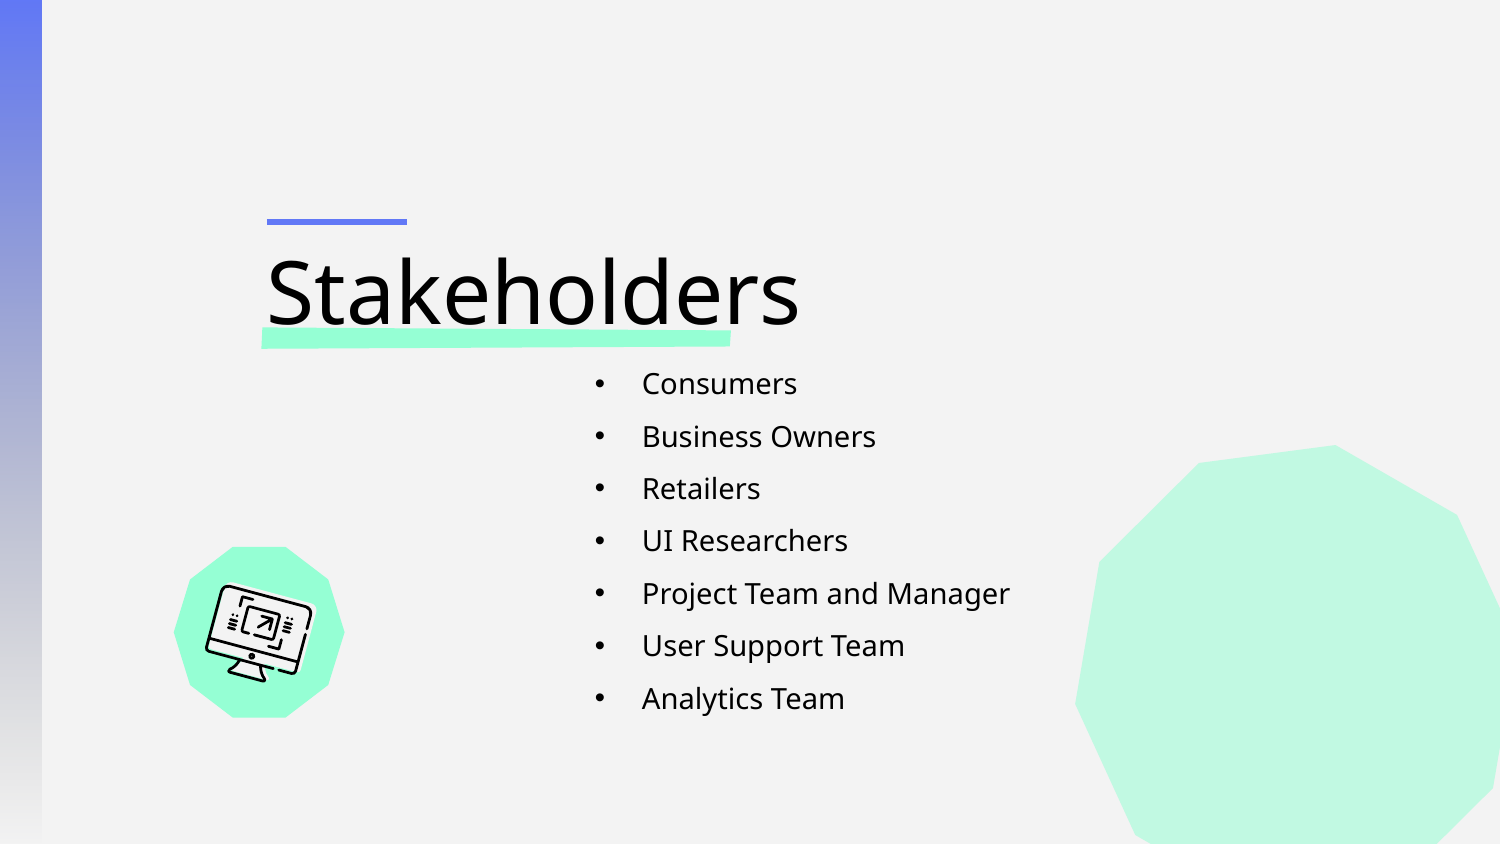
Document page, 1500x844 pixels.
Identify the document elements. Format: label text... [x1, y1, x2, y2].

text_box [209, 590, 309, 681]
text_box [261, 345, 730, 349]
title Stakeholders [251, 221, 916, 345]
text_box [173, 546, 345, 718]
subtitle Consumers Business Owners Retailers UI Researchers Project Team and Manager User Support Team Analytics Team [579, 527, 1244, 731]
